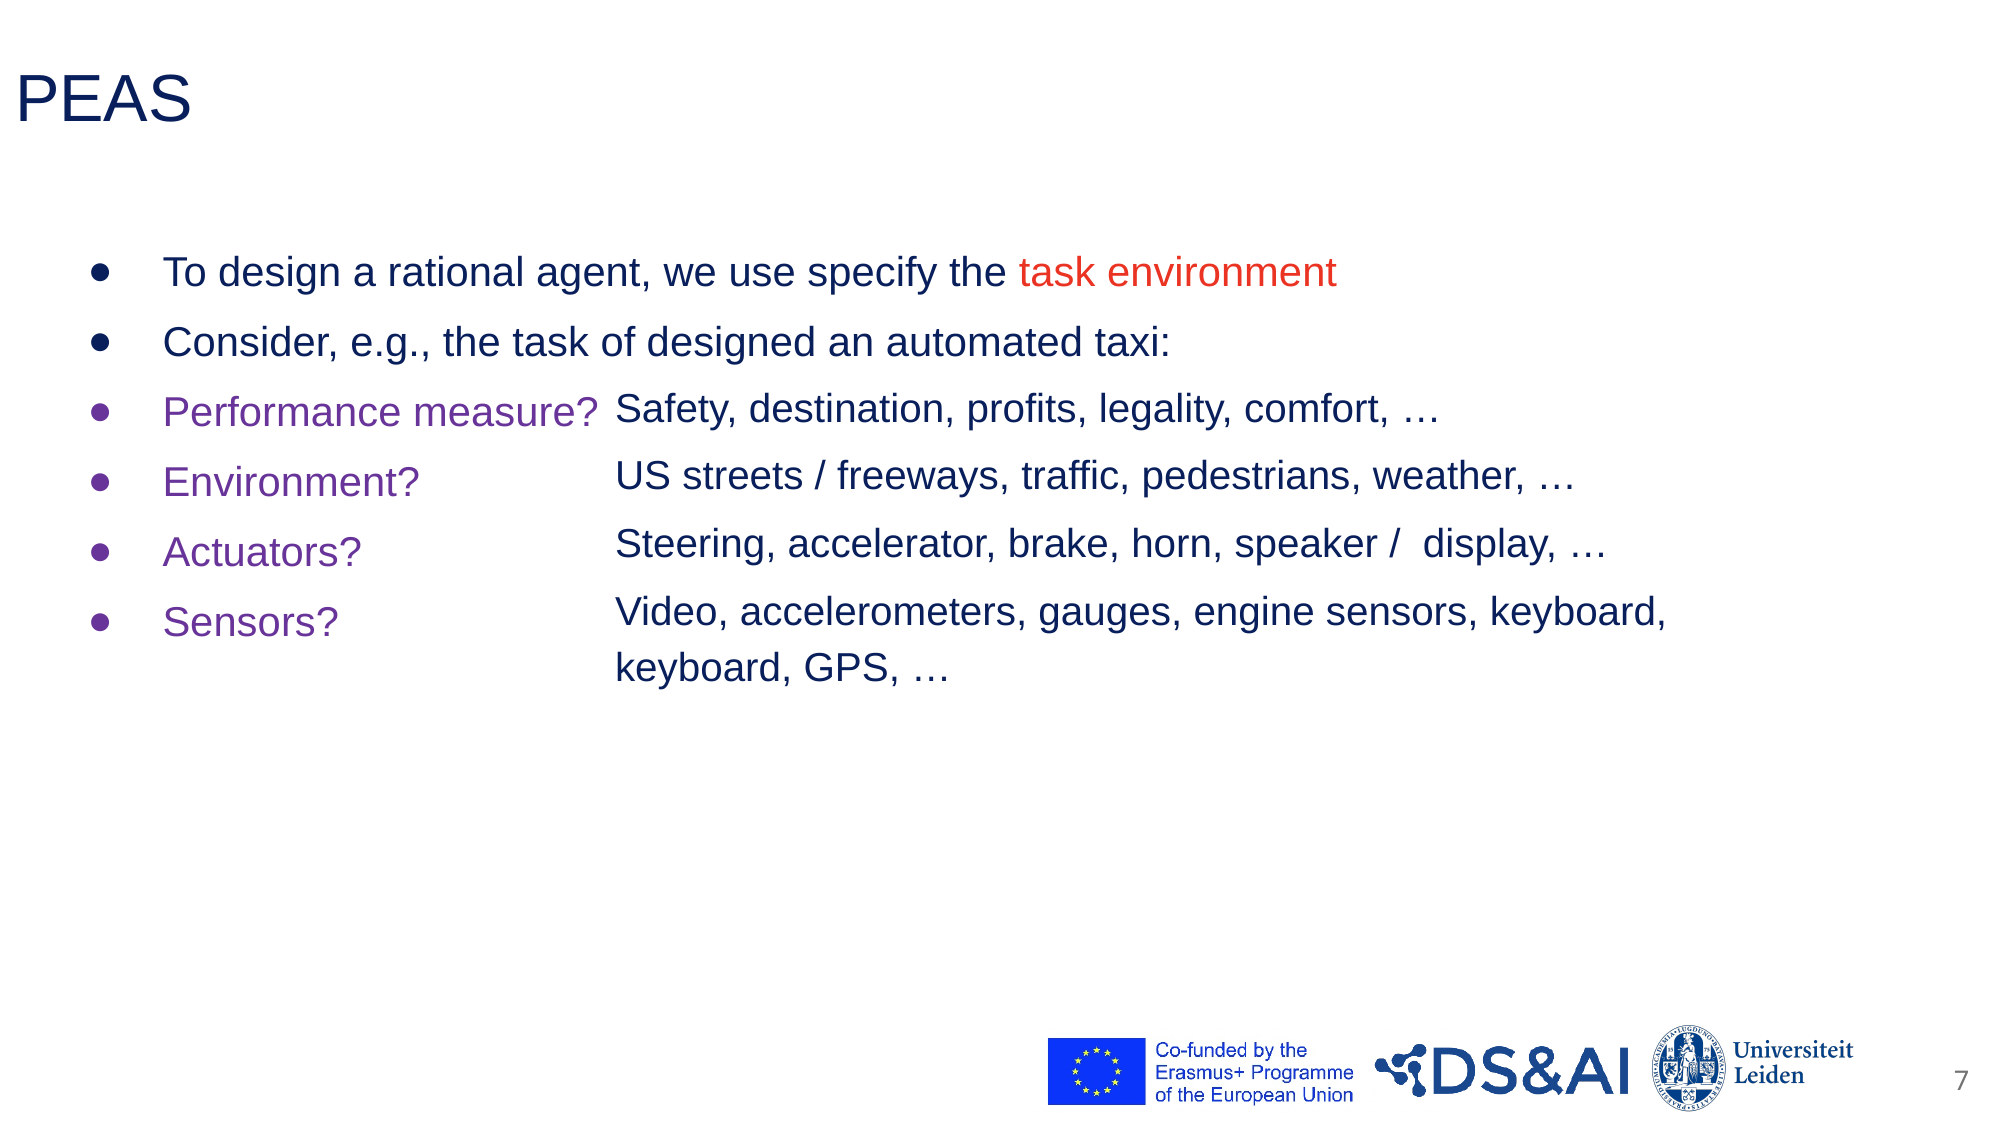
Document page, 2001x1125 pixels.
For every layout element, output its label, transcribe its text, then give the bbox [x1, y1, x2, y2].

slide_number 7 [1936, 1049, 1985, 1115]
picture [1031, 1013, 1857, 1125]
text_box Safety, destination, profits, legality, comfort, … US streets / freeways, traffic, pedestrians, weather, … Steering, accelerator, brake, horn, speaker / display, … Video, accelerometers, gauges, engine sensors, keyboard, keyboard, GPS, … [600, 359, 1725, 706]
title PEAS [0, 10, 2000, 180]
list To design a rational agent, we use specify the task environment Consider, e.g., the task of designed an automated taxi: Performance measure? Environment? Actuators? Sensors? [47, 221, 1953, 1013]
